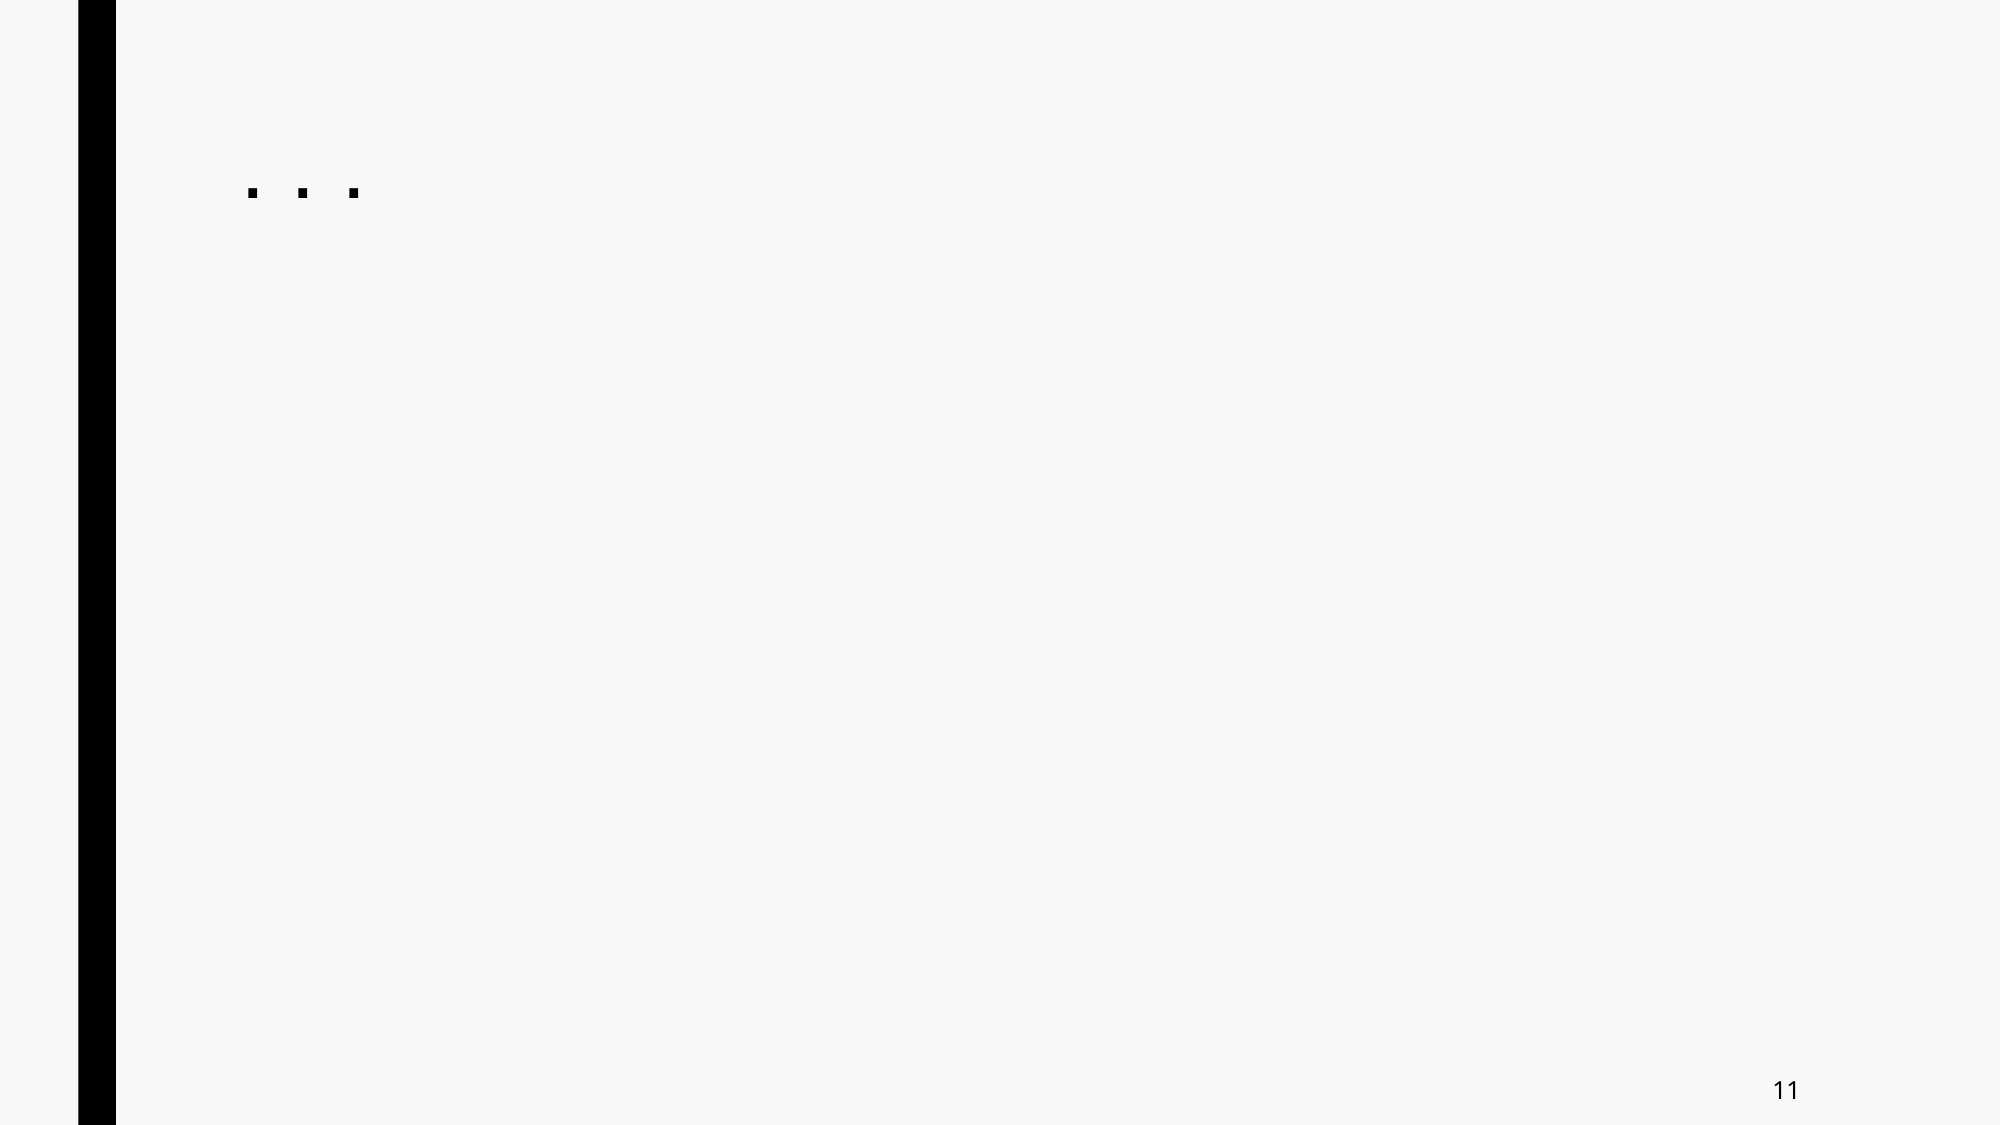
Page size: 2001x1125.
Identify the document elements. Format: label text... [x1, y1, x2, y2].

slide_number 11 [1553, 1058, 1816, 1125]
title . . . [225, 112, 1800, 357]
